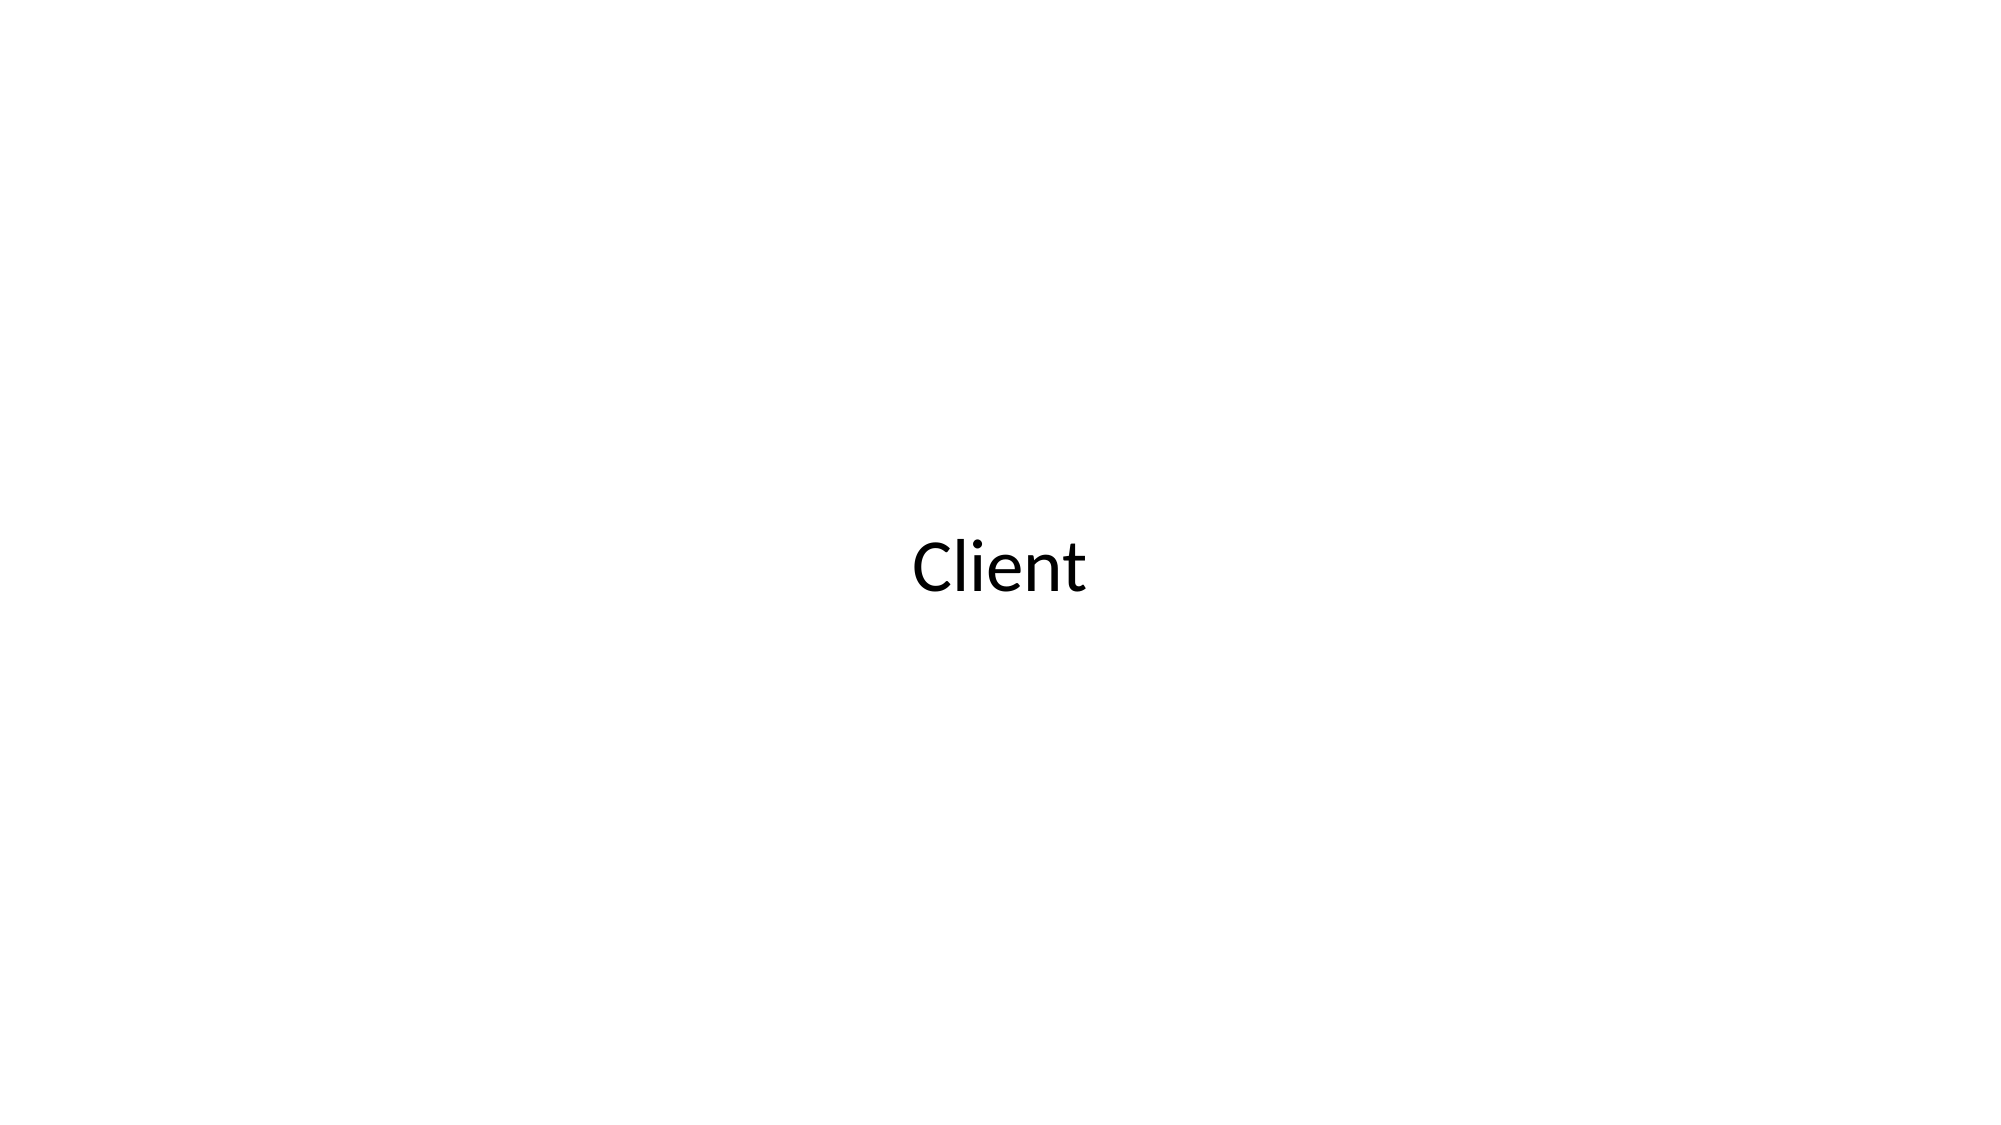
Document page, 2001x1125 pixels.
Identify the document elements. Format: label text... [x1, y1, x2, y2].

text_box Client [0, 509, 2000, 615]
